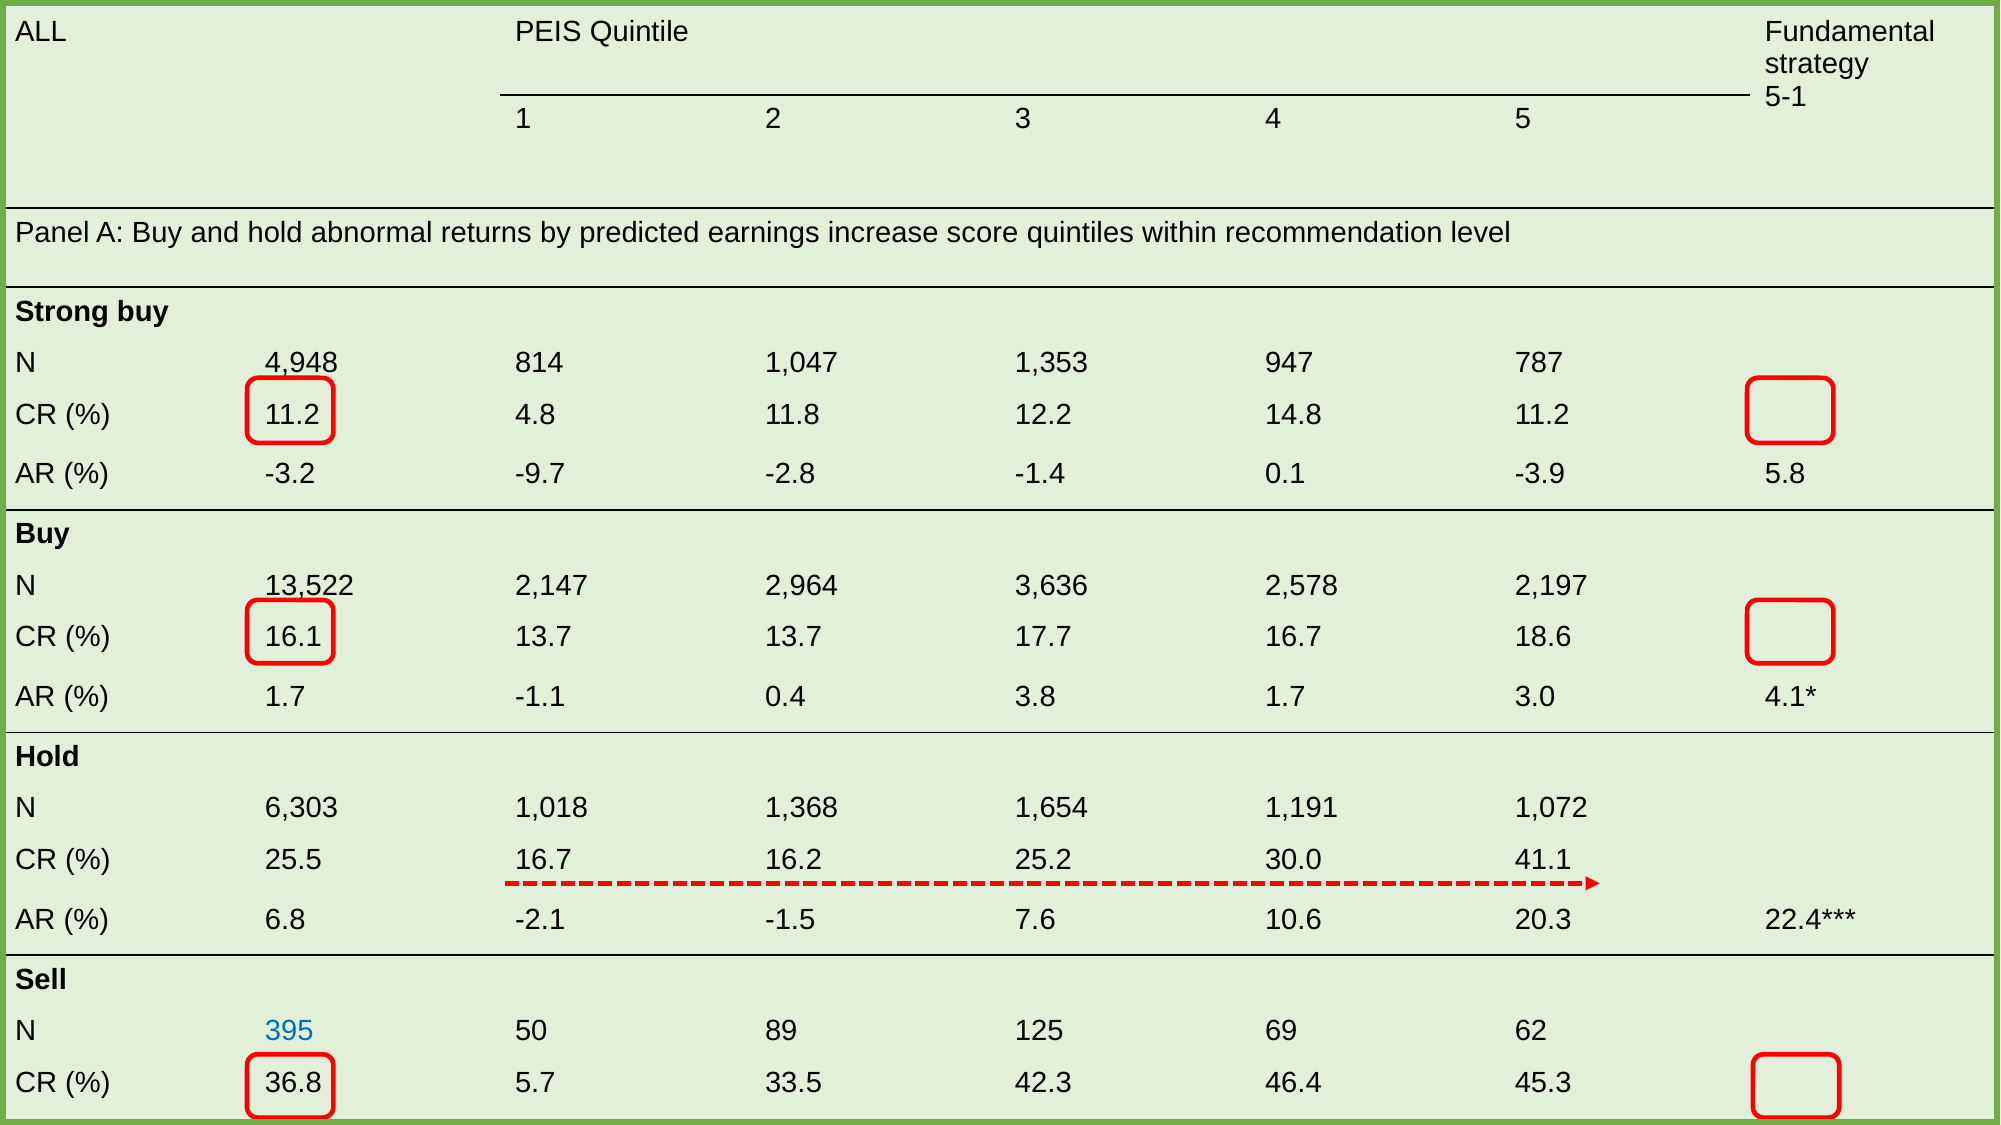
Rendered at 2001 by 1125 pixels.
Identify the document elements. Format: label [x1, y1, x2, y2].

text_box [0, 0, 2000, 1125]
text_box [247, 377, 1840, 1118]
